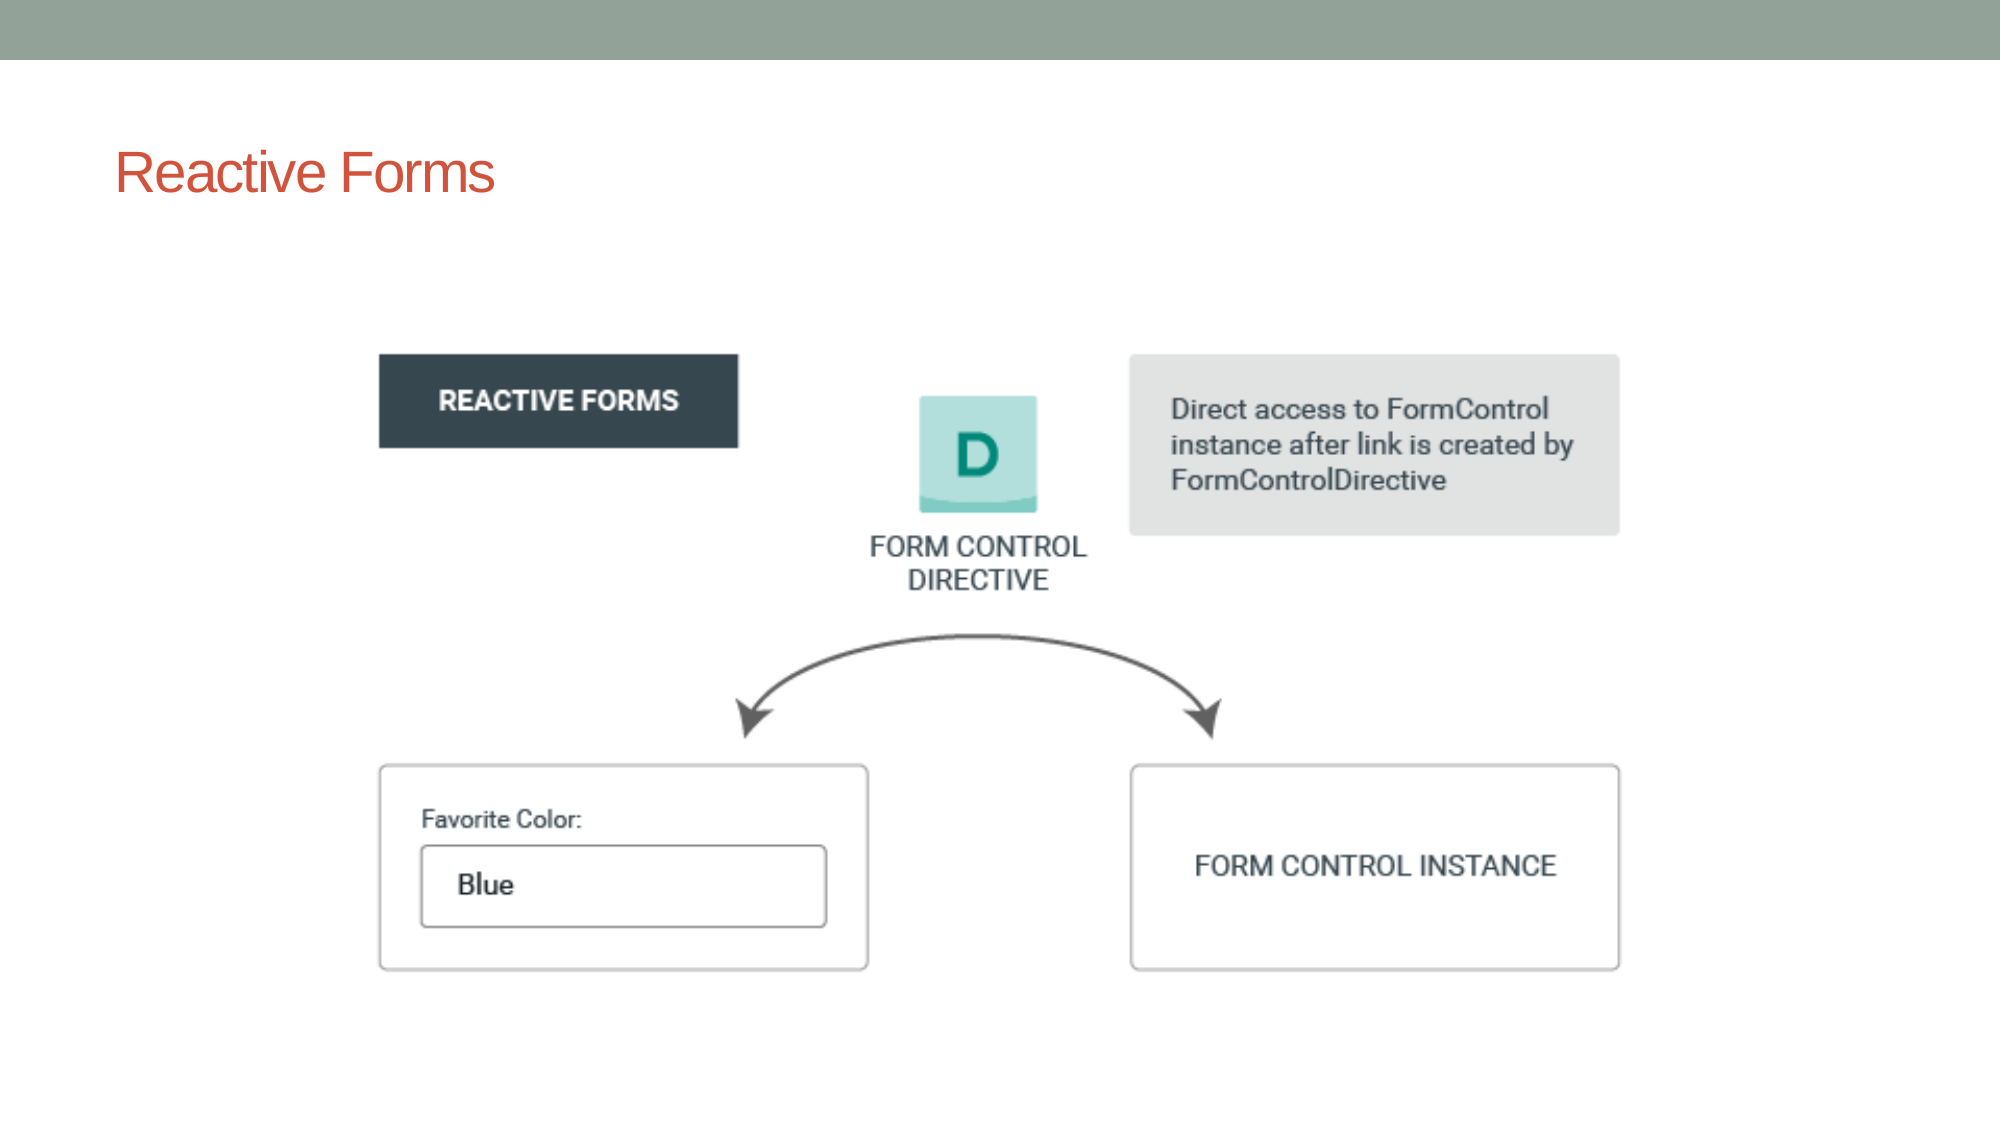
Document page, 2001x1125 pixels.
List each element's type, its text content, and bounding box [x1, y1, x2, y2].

title Reactive Forms [99, 87, 1900, 250]
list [338, 313, 1662, 1012]
